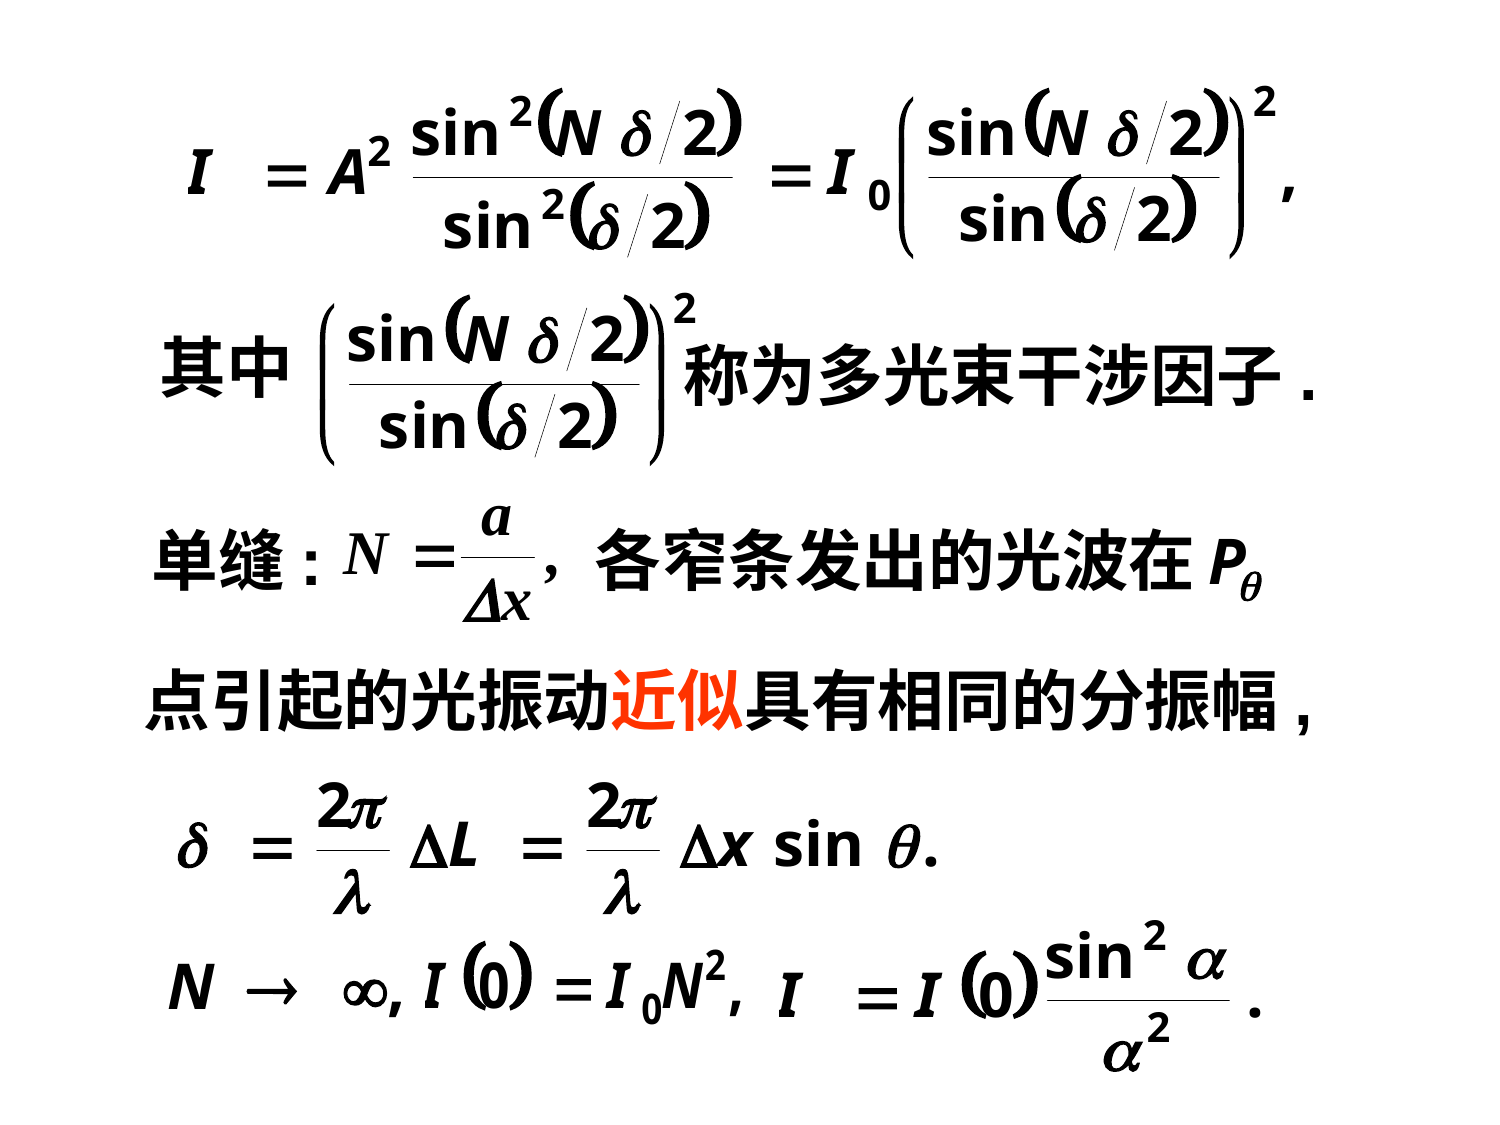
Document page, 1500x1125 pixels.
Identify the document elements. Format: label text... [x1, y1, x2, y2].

text_box 点引起的光振动近似具有相同的分振幅, [128, 651, 1328, 746]
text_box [314, 281, 697, 469]
text_box 各窄条发出的光波在 [580, 510, 1267, 606]
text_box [779, 909, 1265, 1078]
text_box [1207, 525, 1268, 606]
text_box 称为多光束干涉因子. [701, 326, 1333, 421]
text_box 其中 [144, 318, 309, 414]
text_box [166, 960, 408, 1023]
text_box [336, 480, 561, 627]
text_box 单缝: [136, 510, 331, 606]
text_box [188, 74, 1300, 266]
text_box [173, 768, 941, 919]
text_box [424, 938, 746, 1030]
